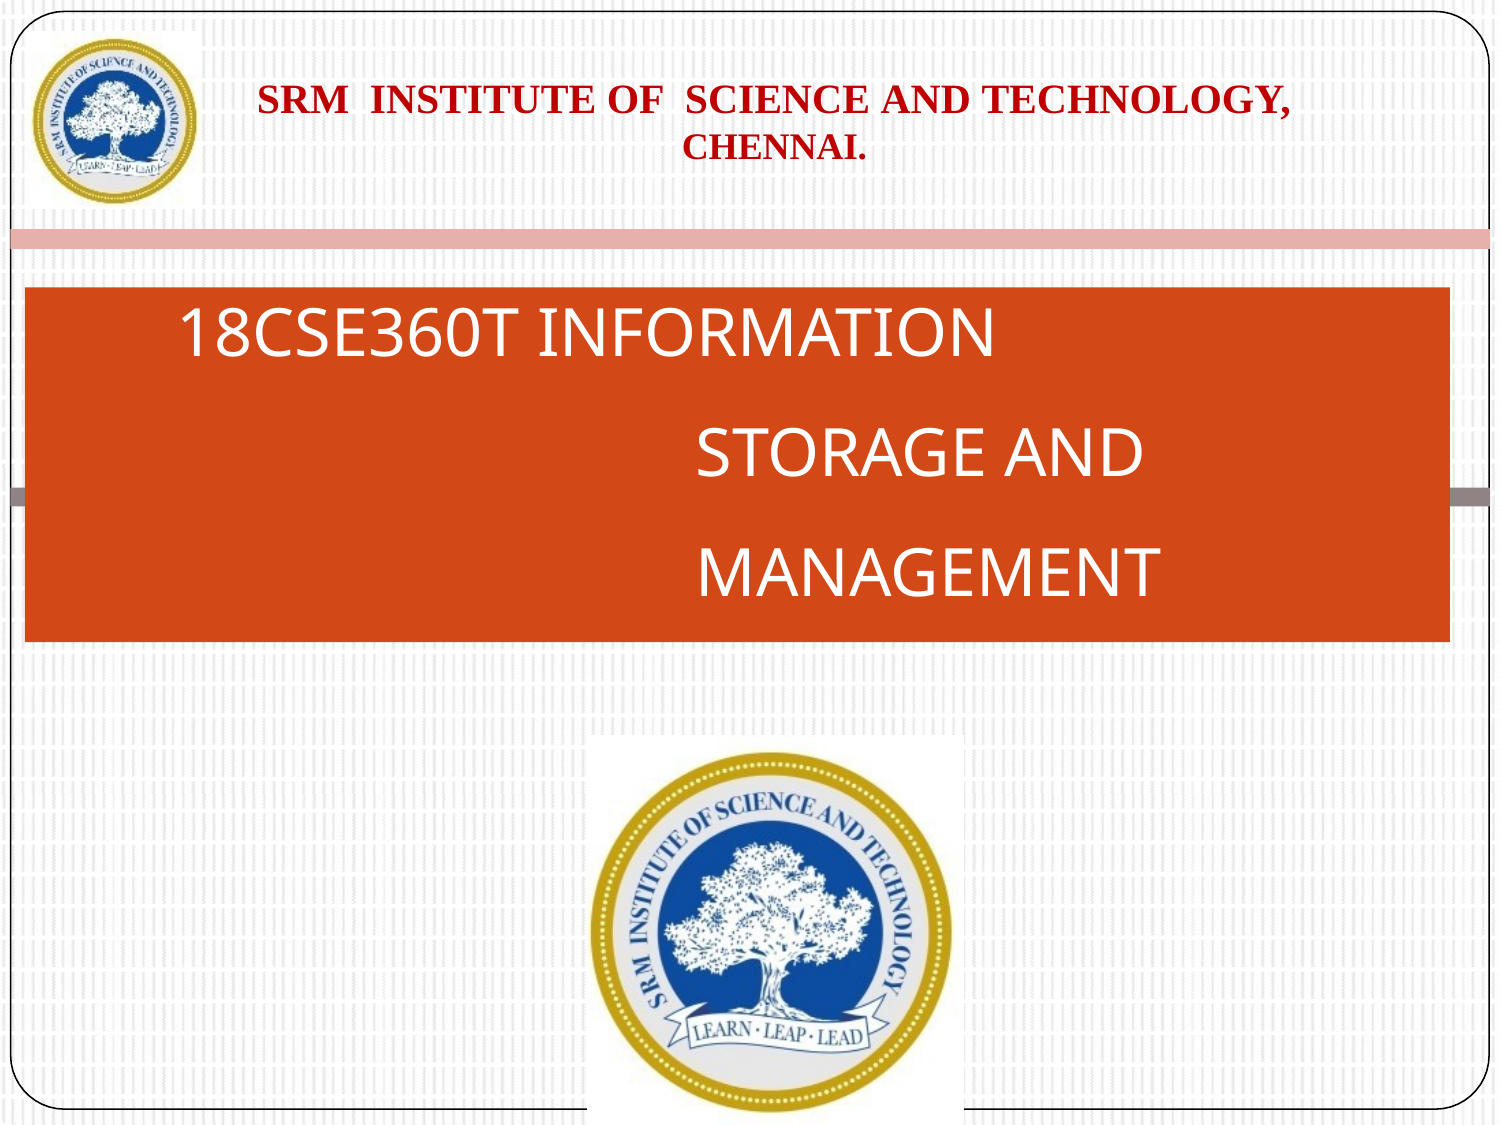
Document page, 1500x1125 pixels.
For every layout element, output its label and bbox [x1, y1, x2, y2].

text_box [0, 0, 1500, 1125]
text_box [30, 30, 964, 1125]
